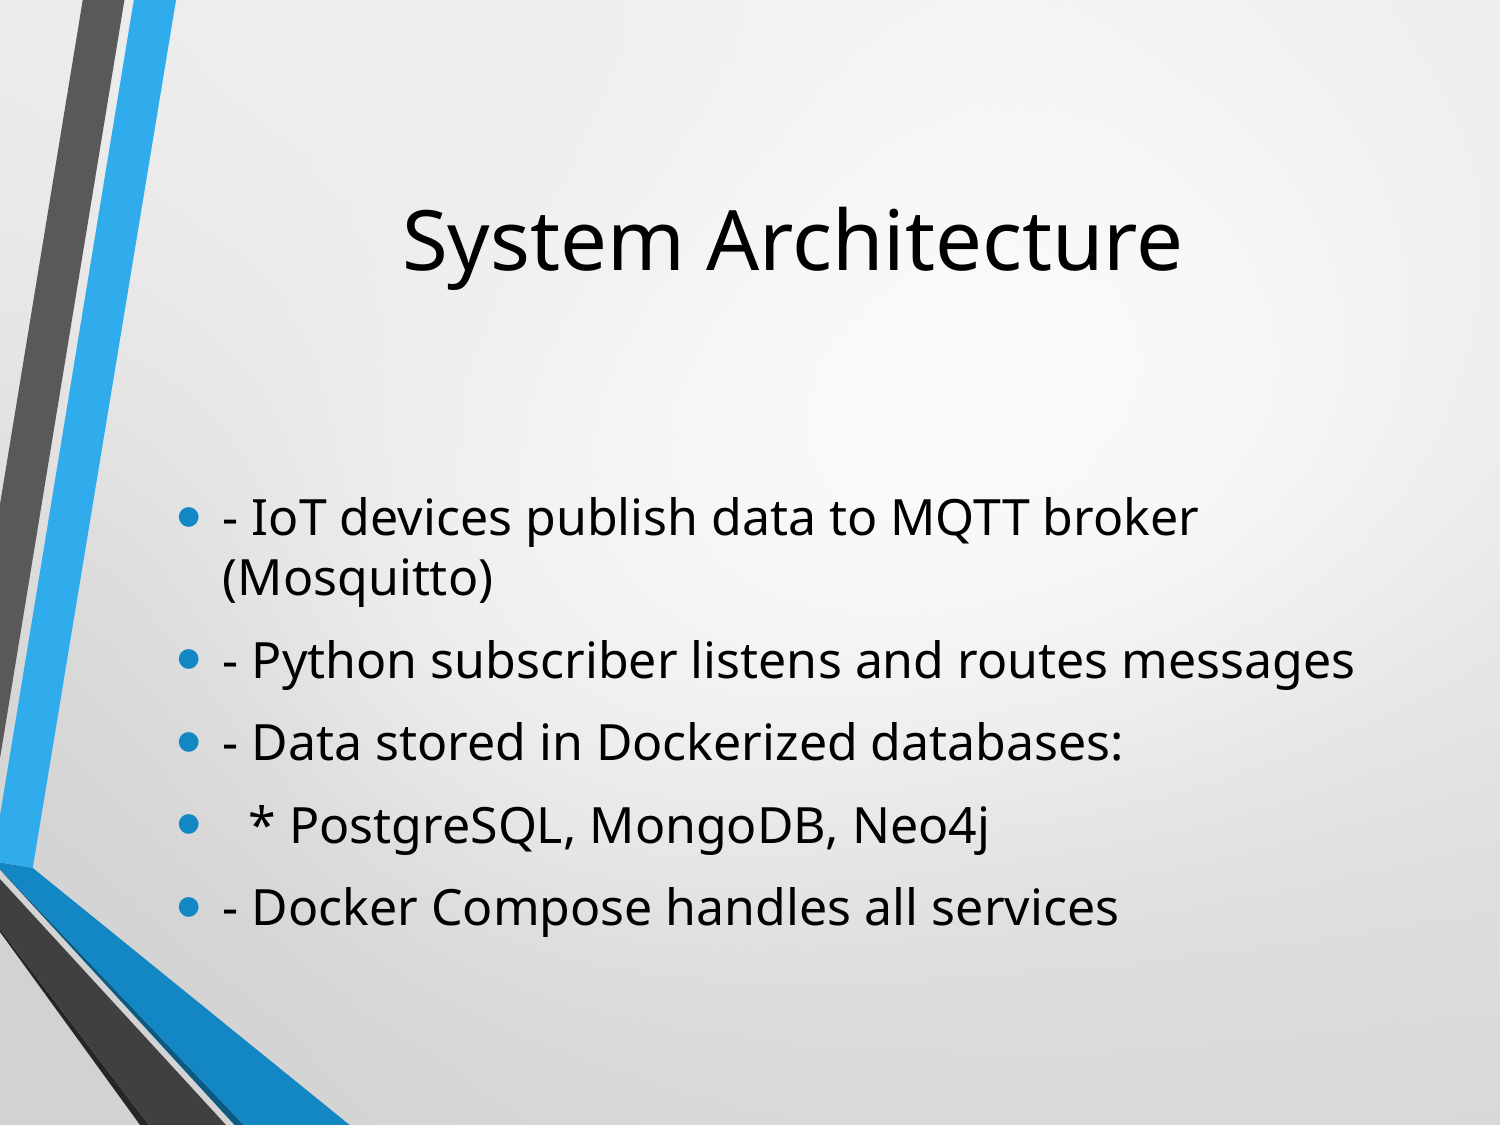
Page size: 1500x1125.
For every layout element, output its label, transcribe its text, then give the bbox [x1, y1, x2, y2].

list - IoT devices publish data to MQTT broker (Mosquitto) - Python subscriber listens and routes messages - Data stored in Dockerized databases: * PostgreSQL, MongoDB, Neo4j - Docker Compose handles all services [161, 437, 1425, 985]
title System Architecture [161, 75, 1425, 400]
